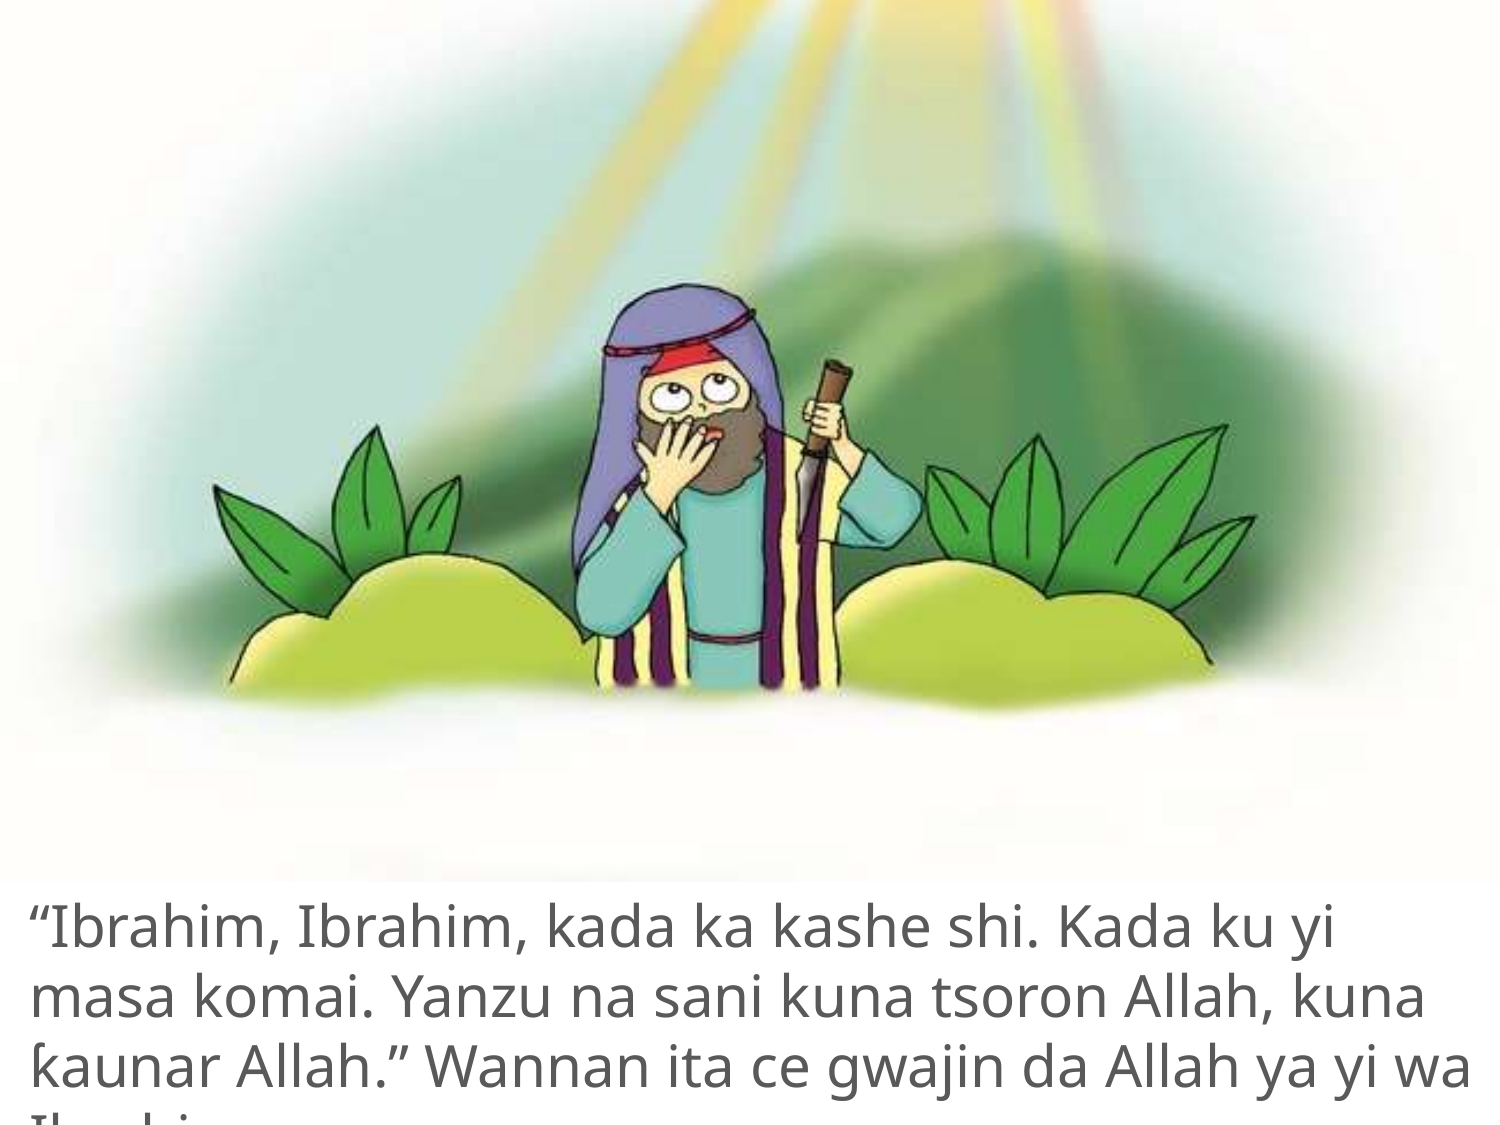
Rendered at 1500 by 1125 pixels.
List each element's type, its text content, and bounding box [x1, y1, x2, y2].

text_box “Ibrahim, Ibrahim, kada ka kashe shi. Kada ku yi masa komai. Yanzu na sani kuna tsoron Allah, kuna ƙaunar Allah.” Wannan ita ce gwajin da Allah ya yi wa Ibrahim. [14, 889, 1500, 1125]
picture [0, 0, 1500, 882]
